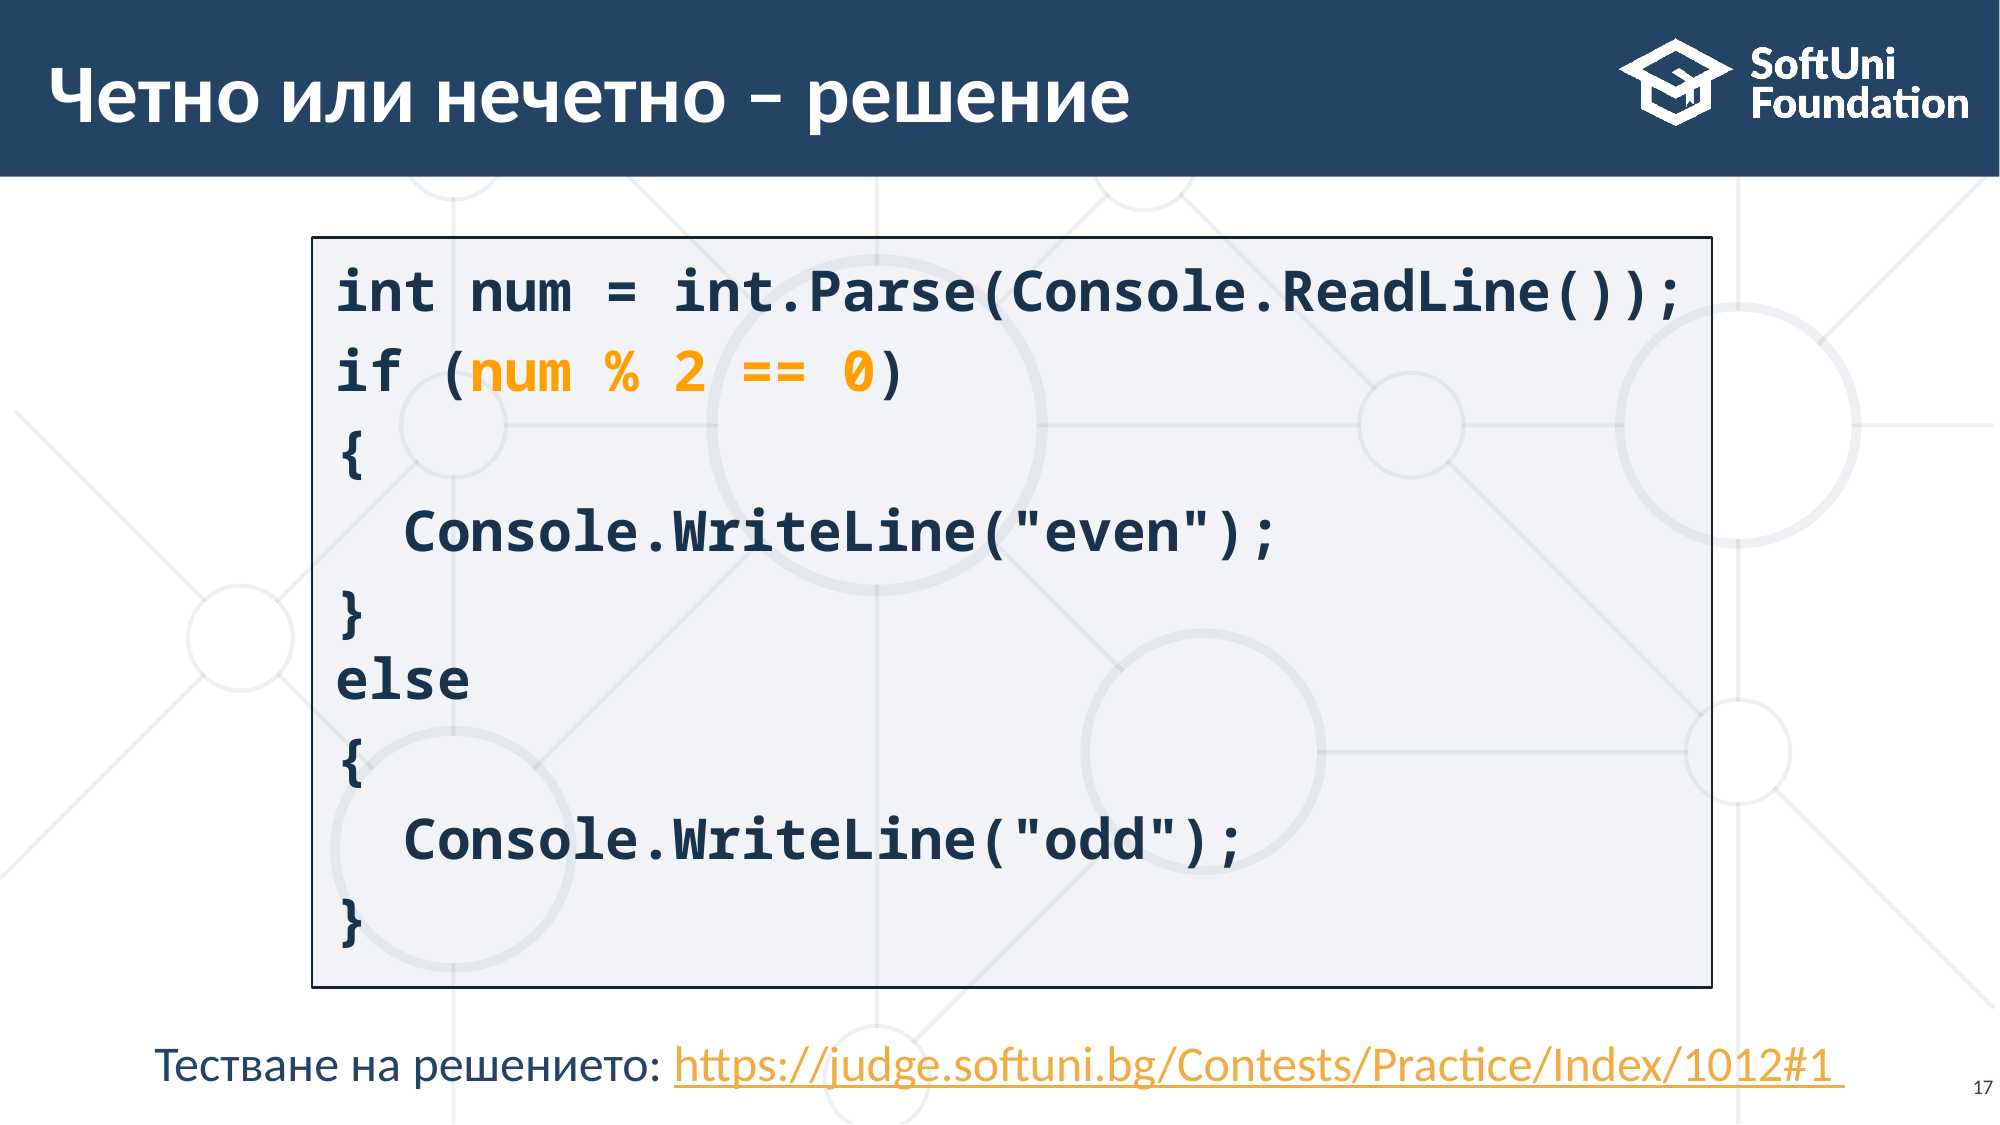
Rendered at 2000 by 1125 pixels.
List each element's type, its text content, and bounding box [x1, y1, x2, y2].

title Четно или нечетно – решение [31, 16, 1591, 162]
picture [1618, 38, 1968, 126]
list int num = int.Parse(Console.ReadLine()); if (num % 2 == 0) { Console.WriteLine("even"); } else { Console.WriteLine("odd"); } [311, 236, 1713, 989]
text_box Тестване на решението: https://judge.softuni.bg/Contests/Practice/Index/1012#1 [124, 1024, 1875, 1100]
slide_number 17 [1929, 1070, 2000, 1103]
